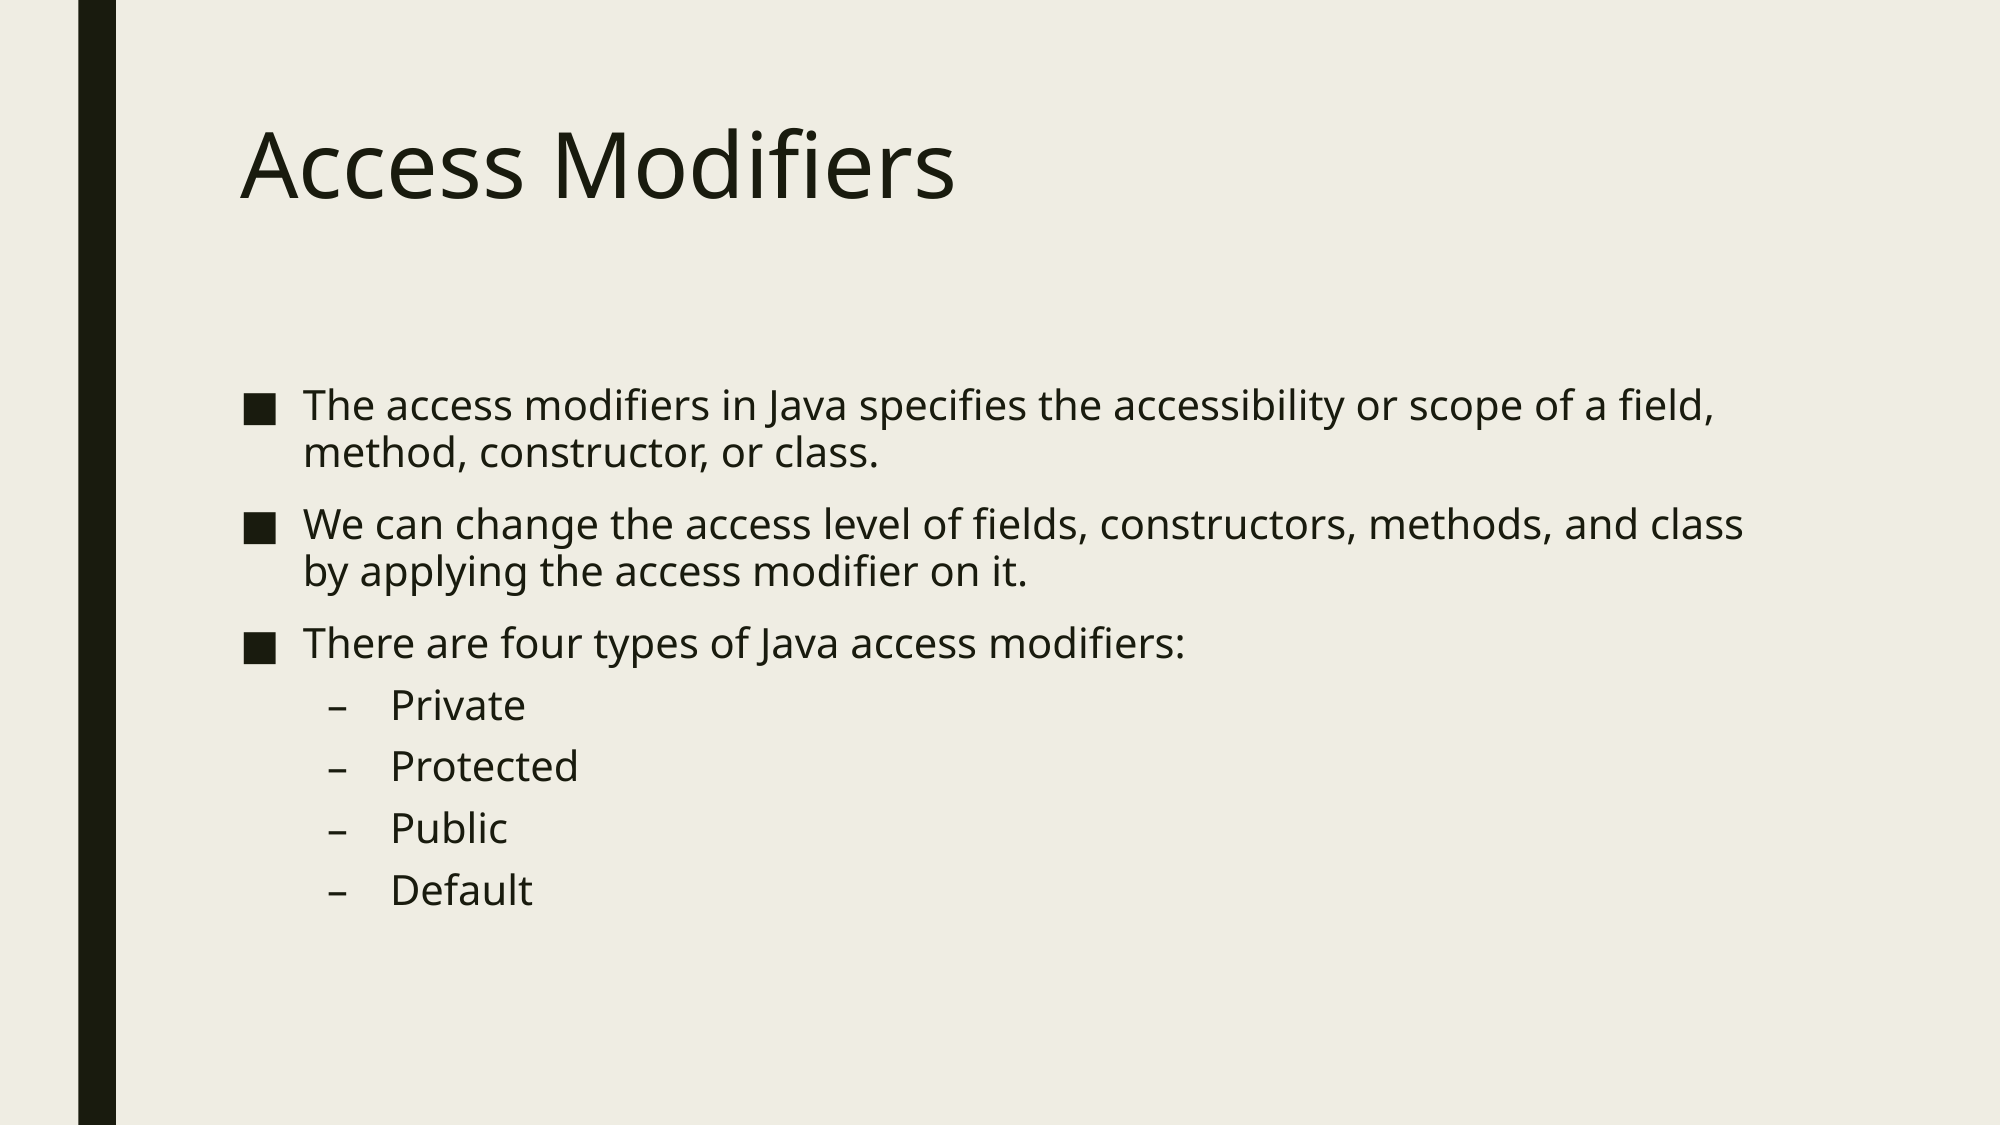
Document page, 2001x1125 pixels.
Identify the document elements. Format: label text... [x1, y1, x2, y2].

title Access Modifiers [225, 112, 1800, 357]
list The access modifiers in Java specifies the accessibility or scope of a field, method, constructor, or class. We can change the access level of fields, constructors, methods, and class by applying the access modifier on it. There are four types of Java access modifiers: Private Protected Public Default [225, 375, 1800, 963]
